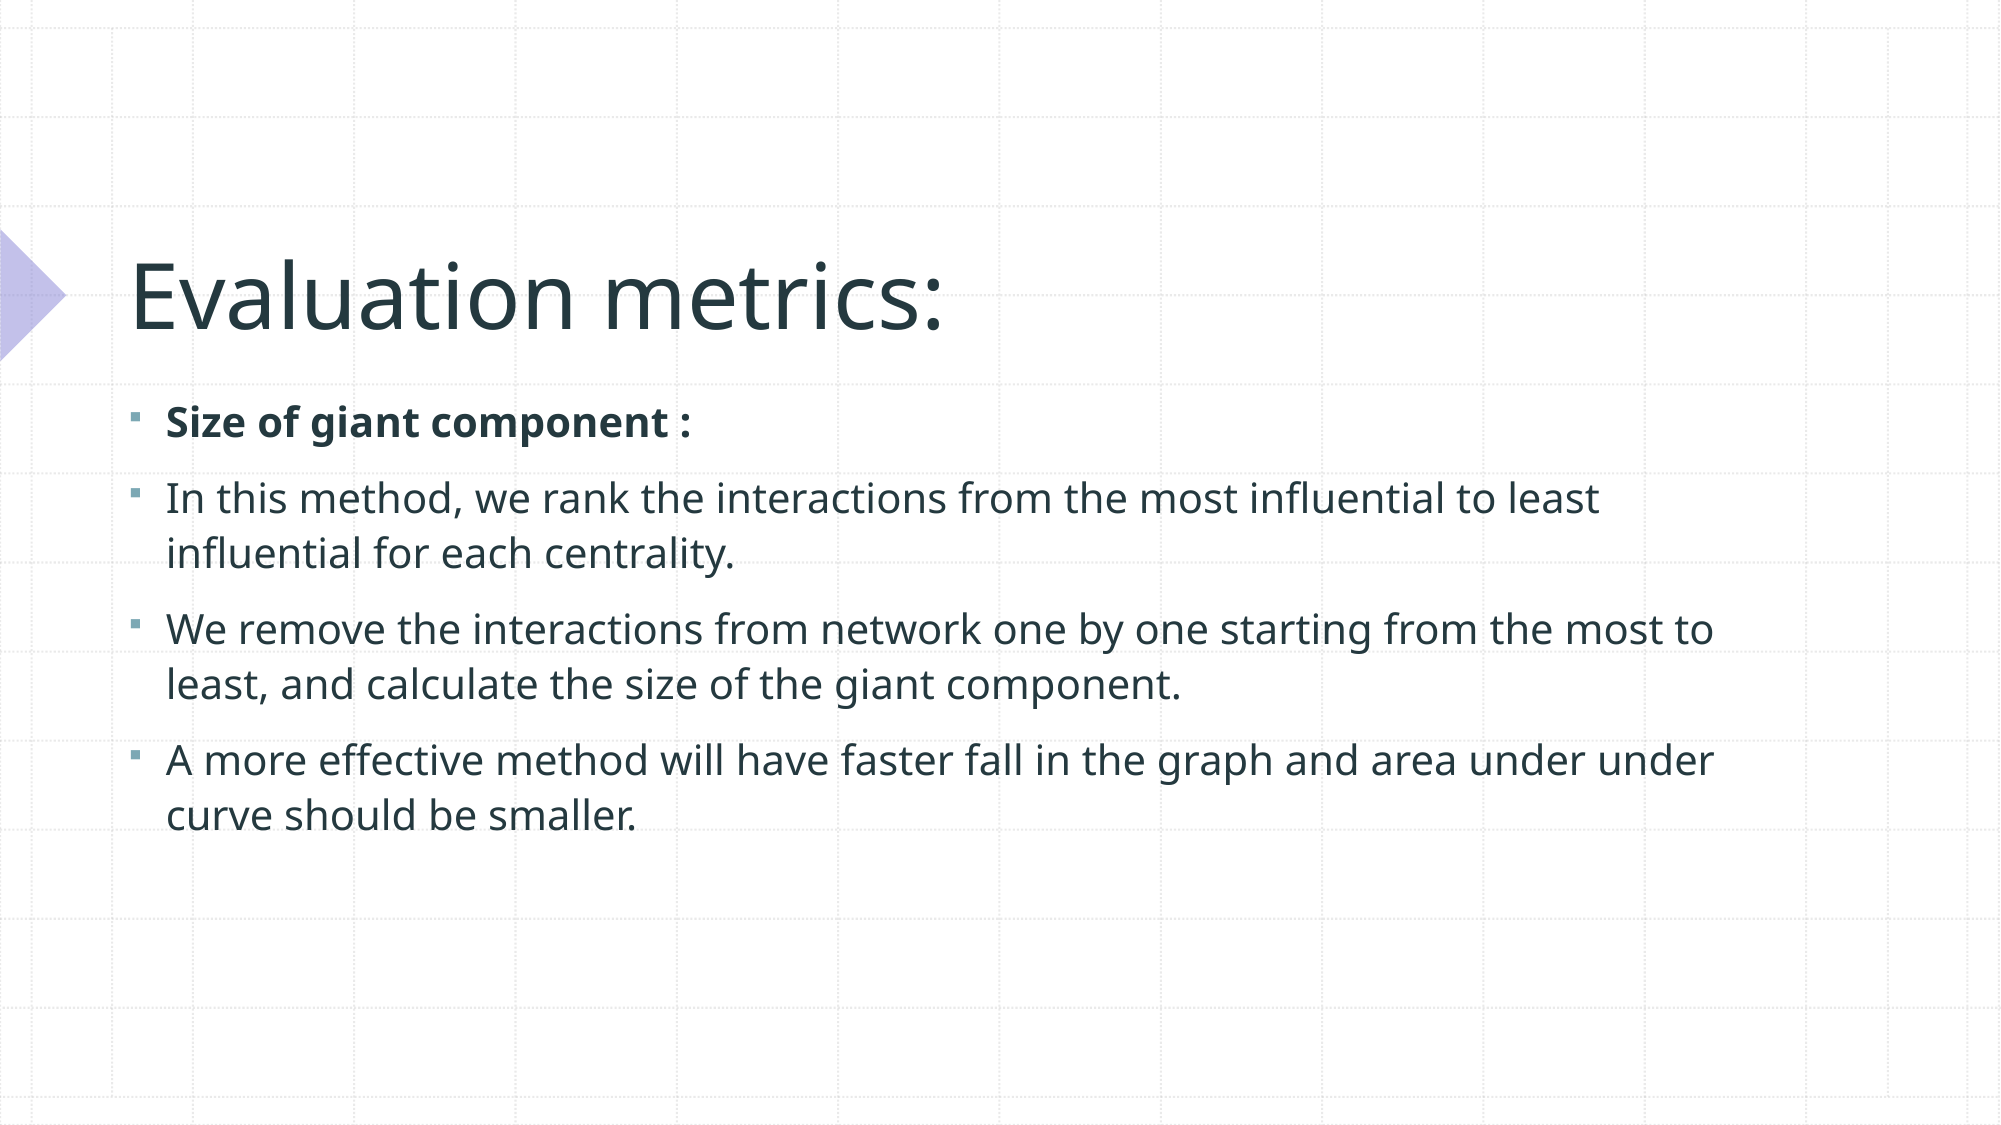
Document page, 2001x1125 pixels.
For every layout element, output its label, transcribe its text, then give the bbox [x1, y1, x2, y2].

list Size of giant component : In this method, we rank the interactions from the most influential to least influential for each centrality. We remove the interactions from network one by one starting from the most to least, and calculate the size of the giant component. A more effective method will have faster fall in the graph and area under under curve should be smaller. [113, 383, 1808, 969]
title Evaluation metrics: [113, 119, 1808, 356]
